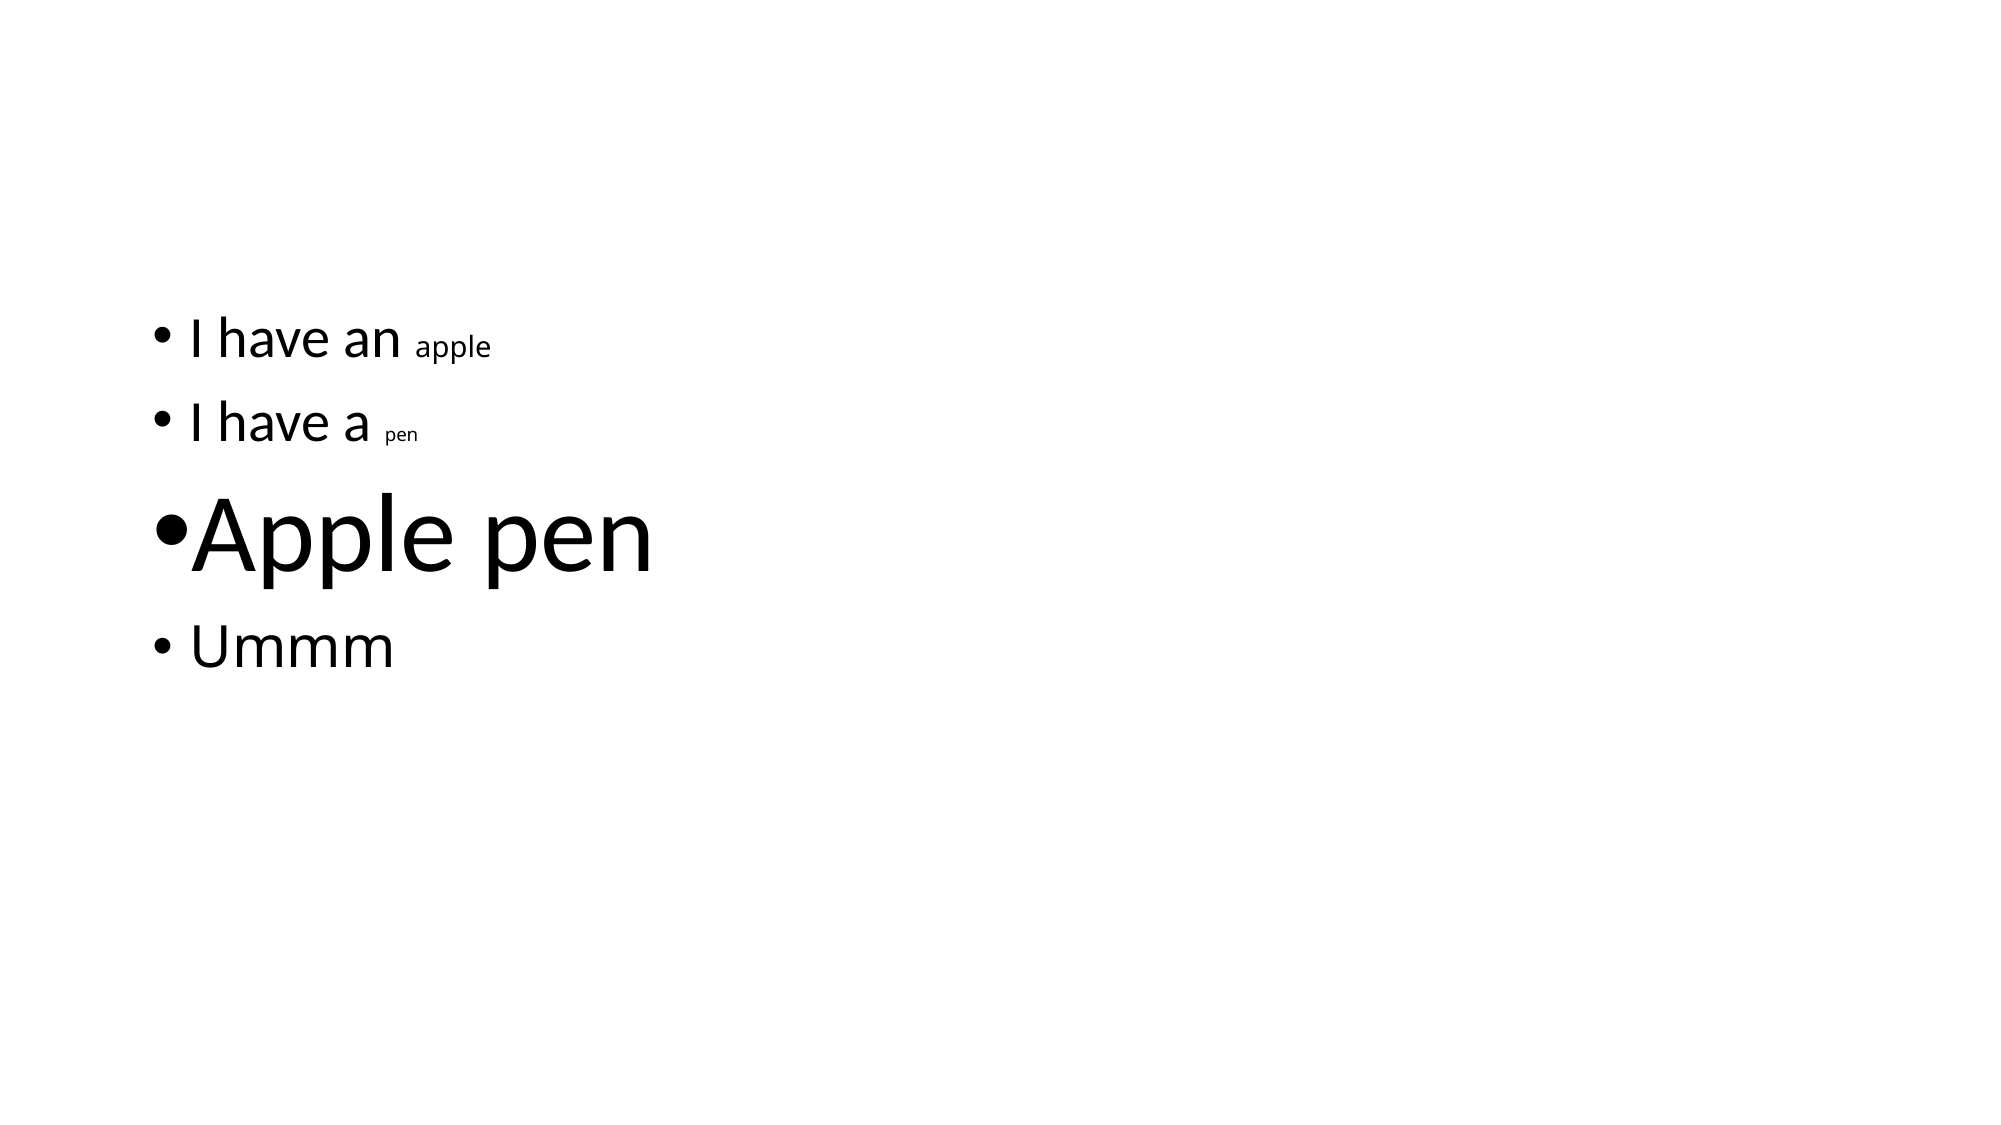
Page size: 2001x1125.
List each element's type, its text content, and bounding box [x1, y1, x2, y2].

list I have an apple I have a pen Apple pen Ummm [137, 299, 1863, 1014]
